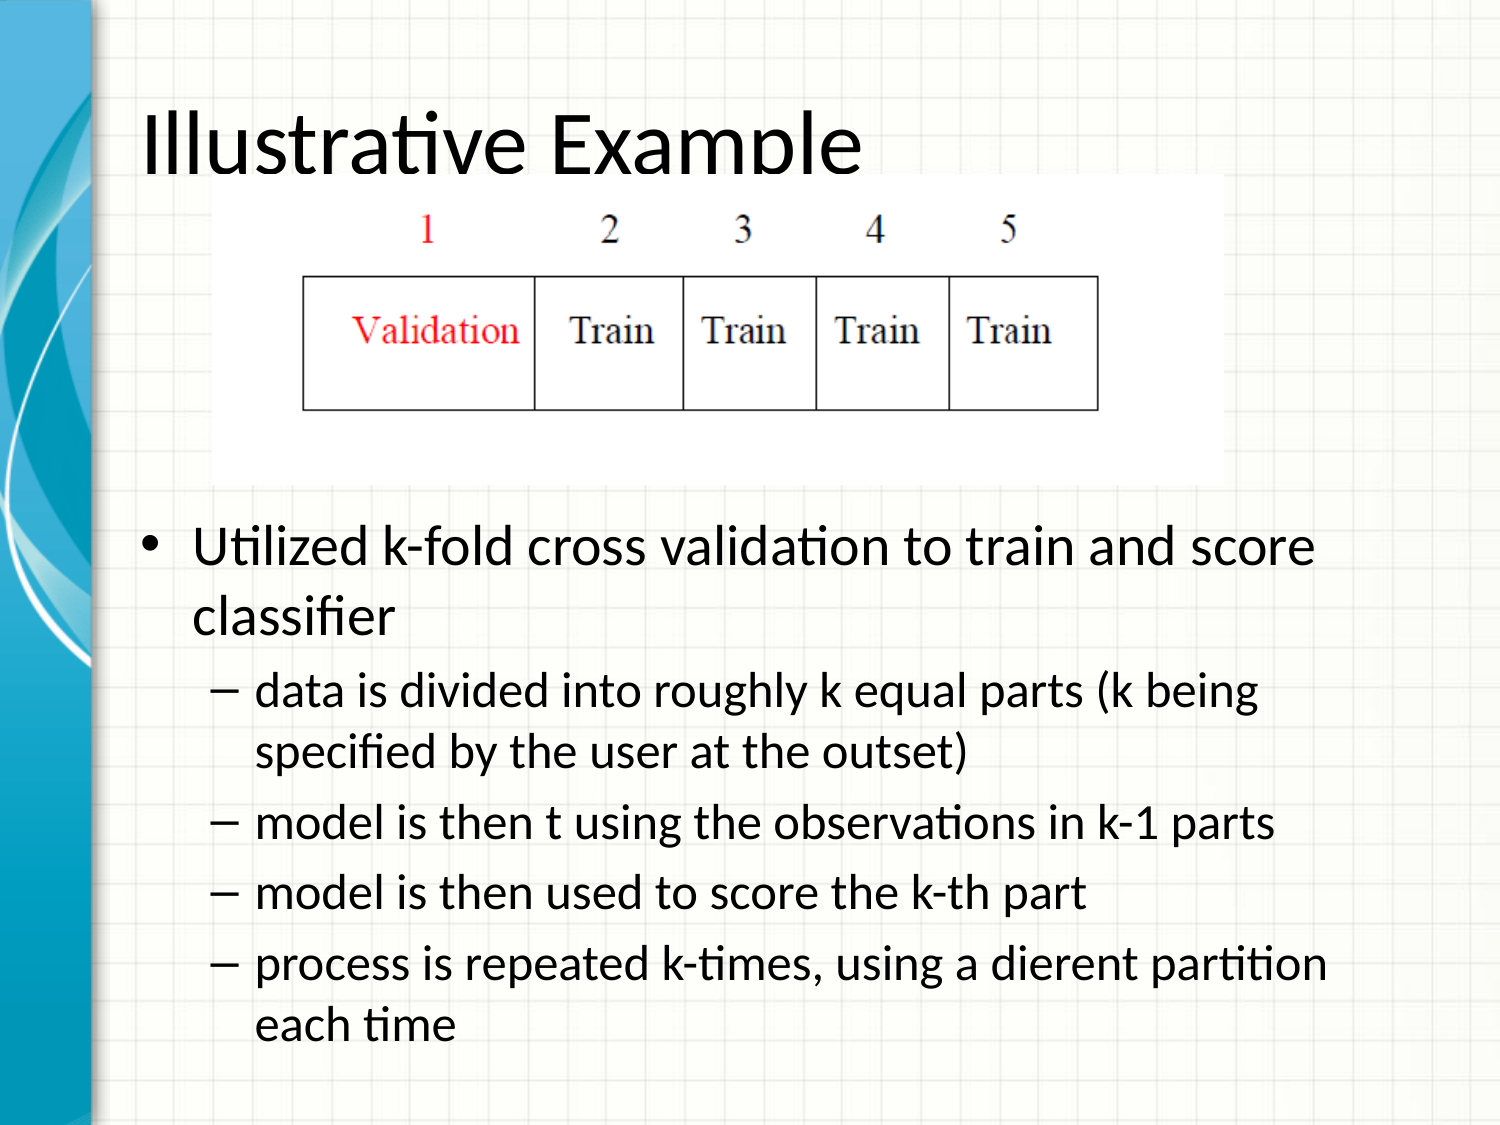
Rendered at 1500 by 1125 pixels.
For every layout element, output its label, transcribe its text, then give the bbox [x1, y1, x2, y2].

title Illustrative Example [125, 44, 1450, 232]
list Utilized k-fold cross validation to train and score classifier data is divided into roughly k equal parts (k being specified by the user at the outset) model is then t using the observations in k-1 parts model is then used to score the k-th part process is repeated k-times, using a dierent partition each time [125, 500, 1450, 1063]
picture [0, 0, 1500, 1125]
